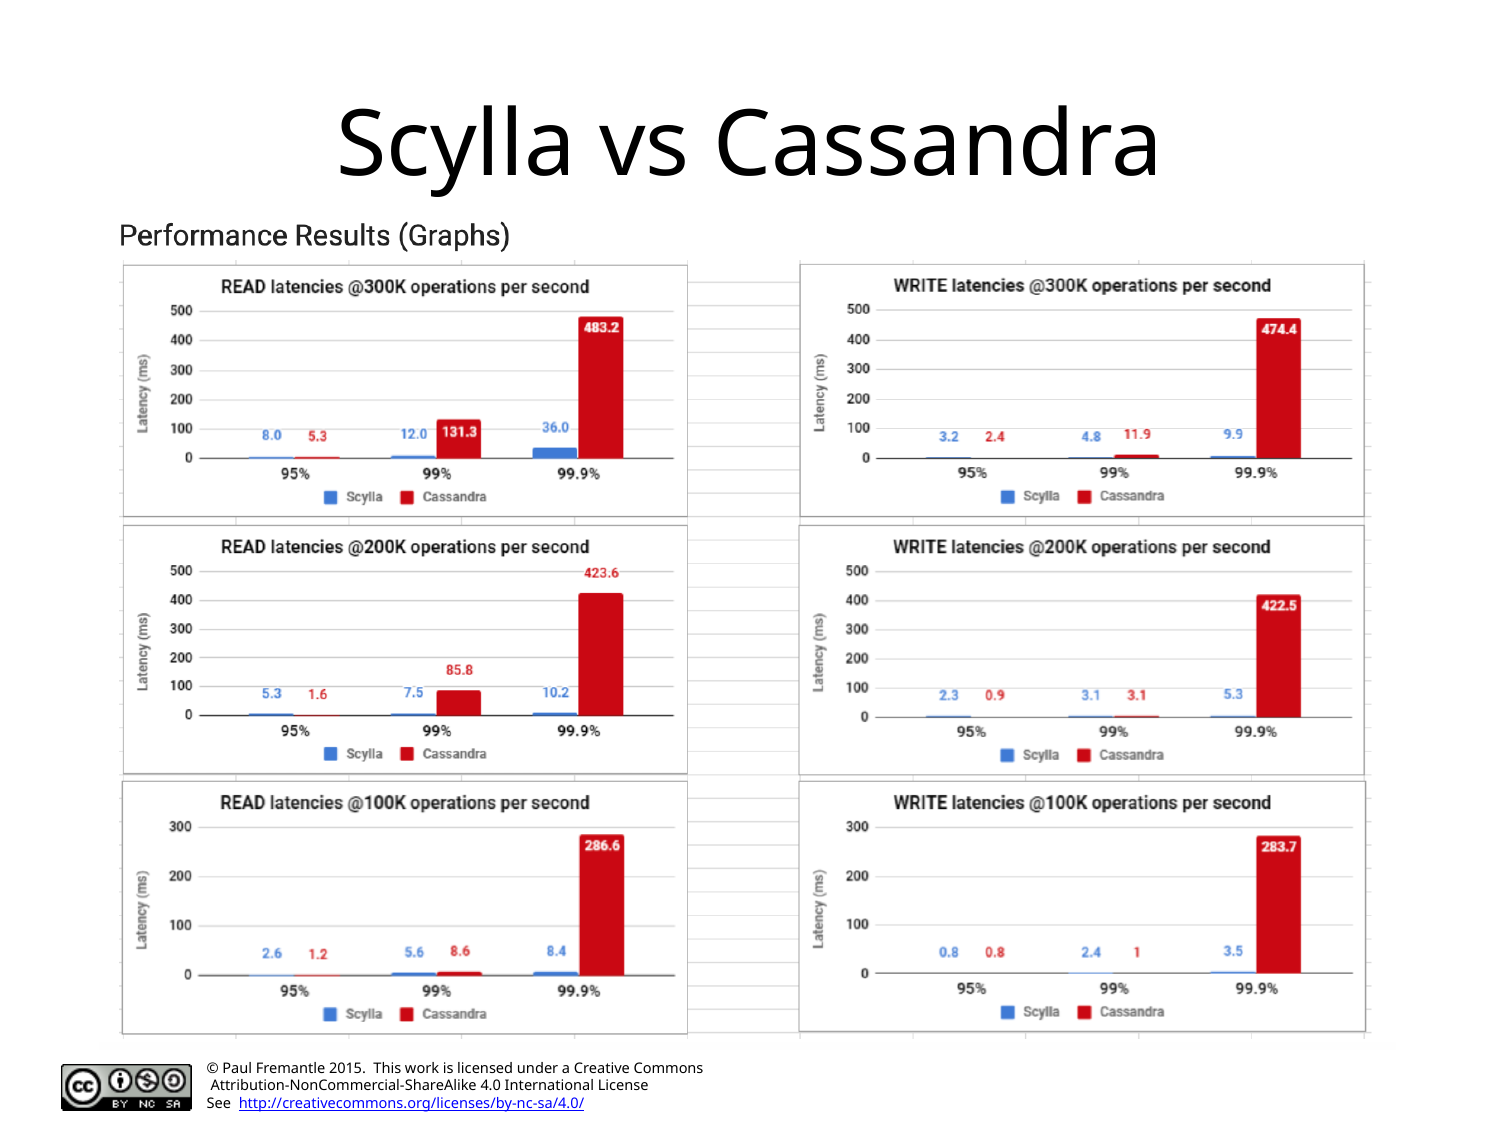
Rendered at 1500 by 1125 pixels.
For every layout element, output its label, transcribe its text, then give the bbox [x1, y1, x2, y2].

picture [61, 1064, 192, 1111]
picture [99, 207, 1397, 1051]
title Scylla vs Cassandra [75, 45, 1425, 233]
